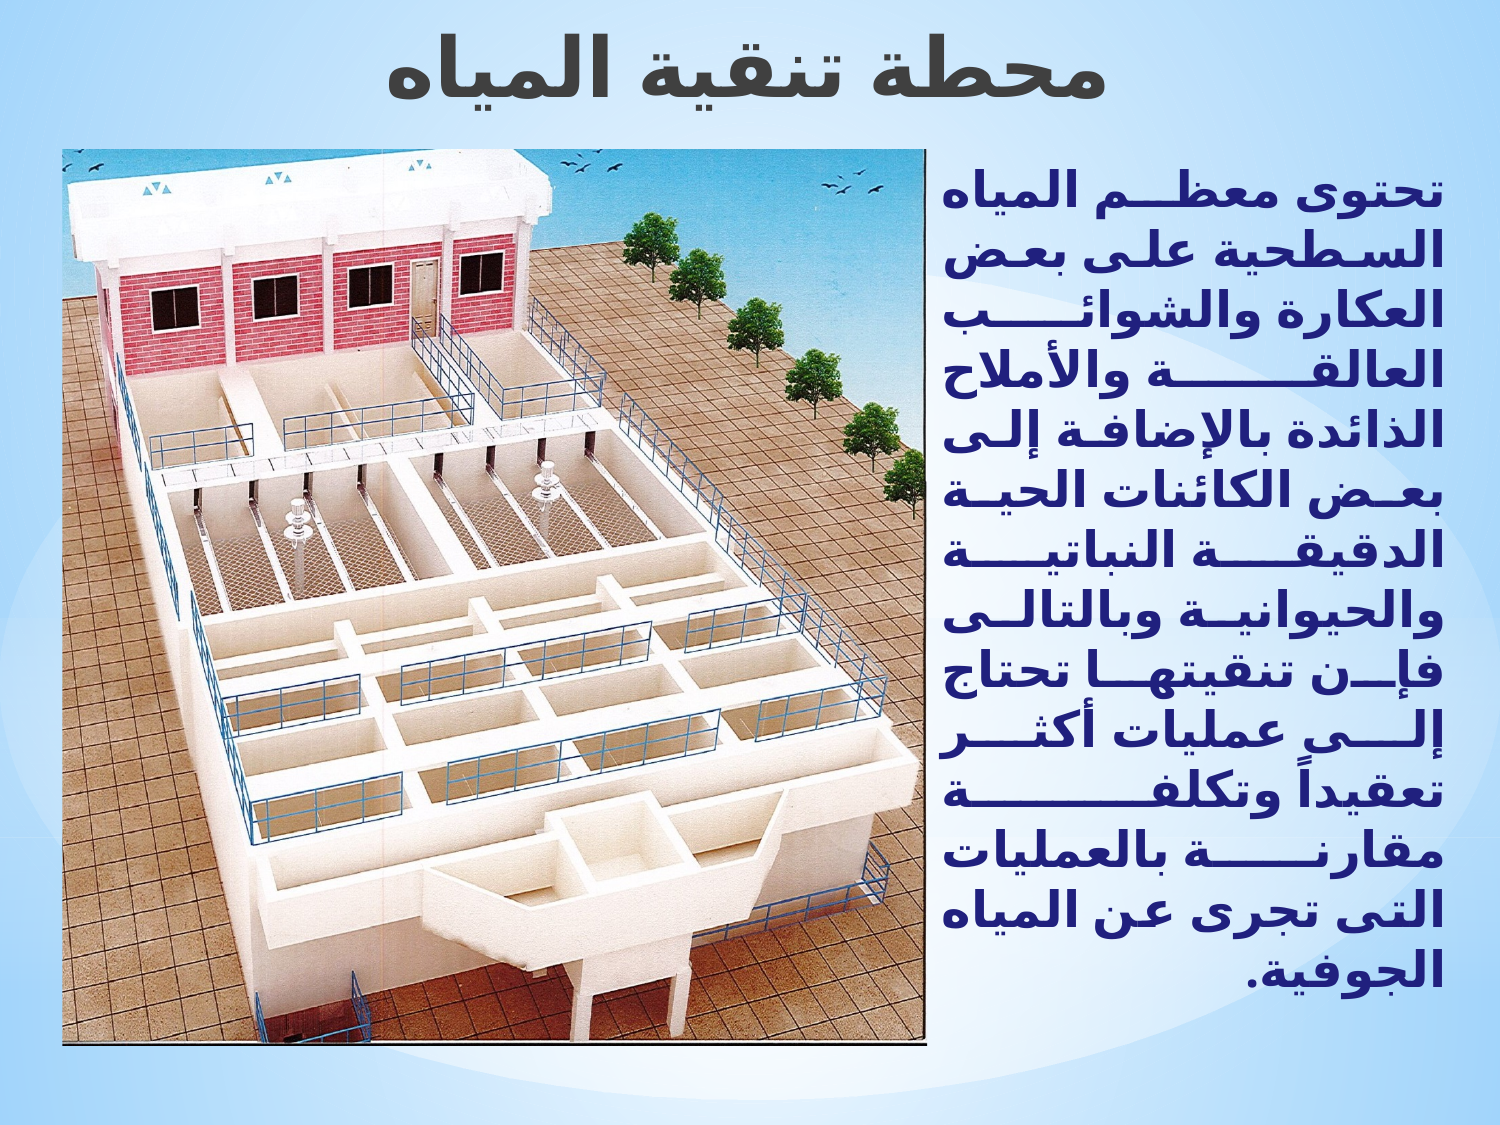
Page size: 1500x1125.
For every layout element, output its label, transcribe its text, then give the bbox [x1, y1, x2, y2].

text_box محطة تنقية المياه [62, 7, 1436, 145]
picture [62, 149, 928, 1046]
text_box تحتوى معظم المياه السطحية على بعض العكارة والشوائب العالقة والأملاح الذائدة بالإضافة إلى بعض الكائنات الحية الدقيقة النباتية والحيوانية وبالتالى فإن تنقيتها تحتاج إلى عمليات أكثر تعقيداً وتكلفة مقارنة بالعمليات التى تجرى عن المياه الجوفية. [928, 149, 1462, 1005]
